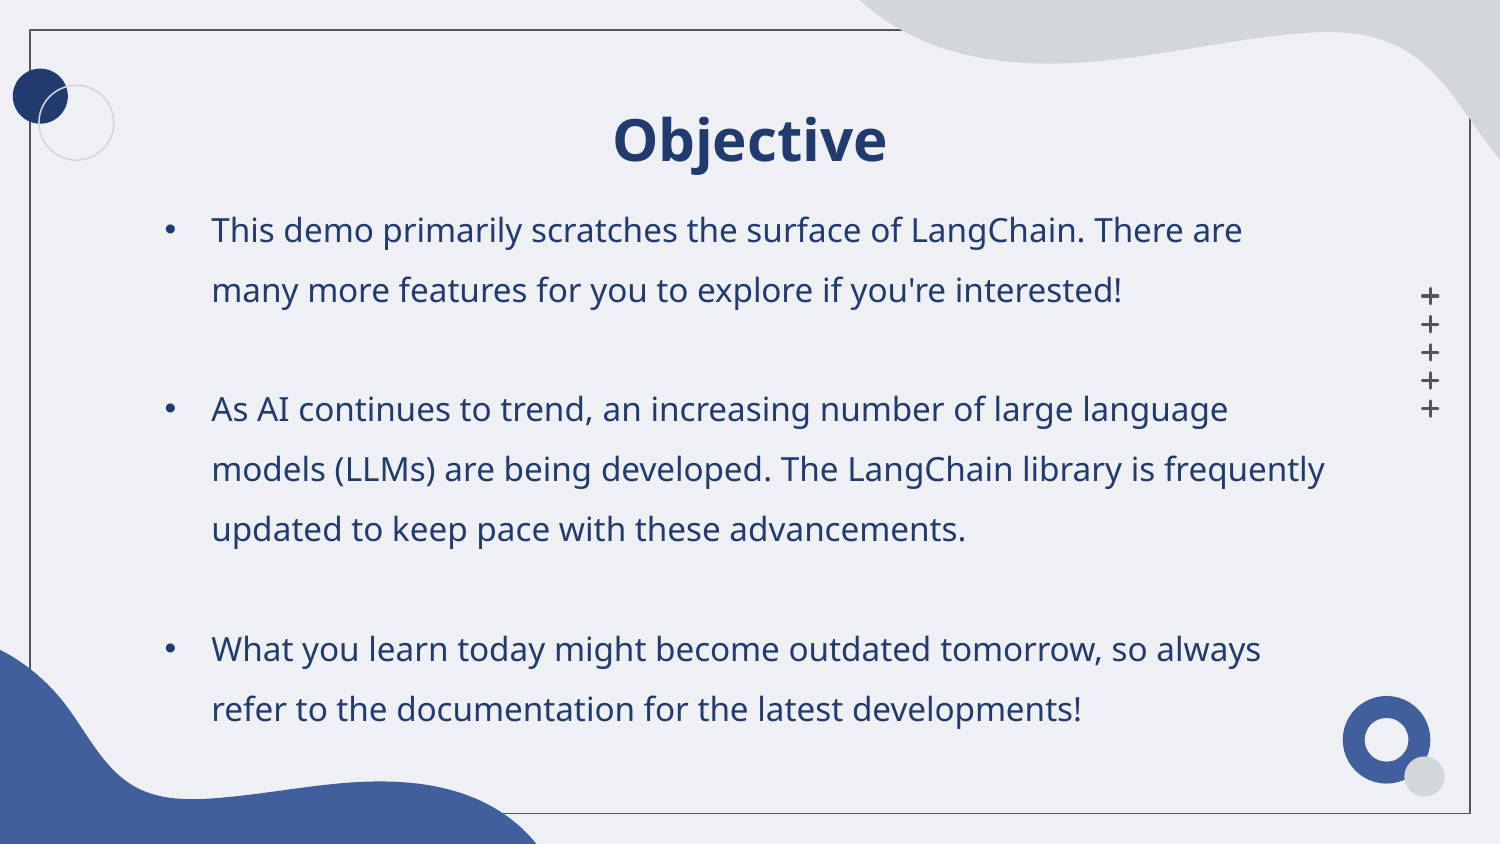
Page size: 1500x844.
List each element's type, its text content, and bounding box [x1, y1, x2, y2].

title Objective [118, 88, 1382, 183]
subtitle This demo primarily scratches the surface of LangChain. There are many more features for you to explore if you're interested! As AI continues to trend, an increasing number of large language models (LLMs) are being developed. The LangChain library is frequently updated to keep pace with these advancements. What you learn today might become outdated tomorrow, so always refer to the documentation for the latest developments! [149, 222, 1351, 695]
